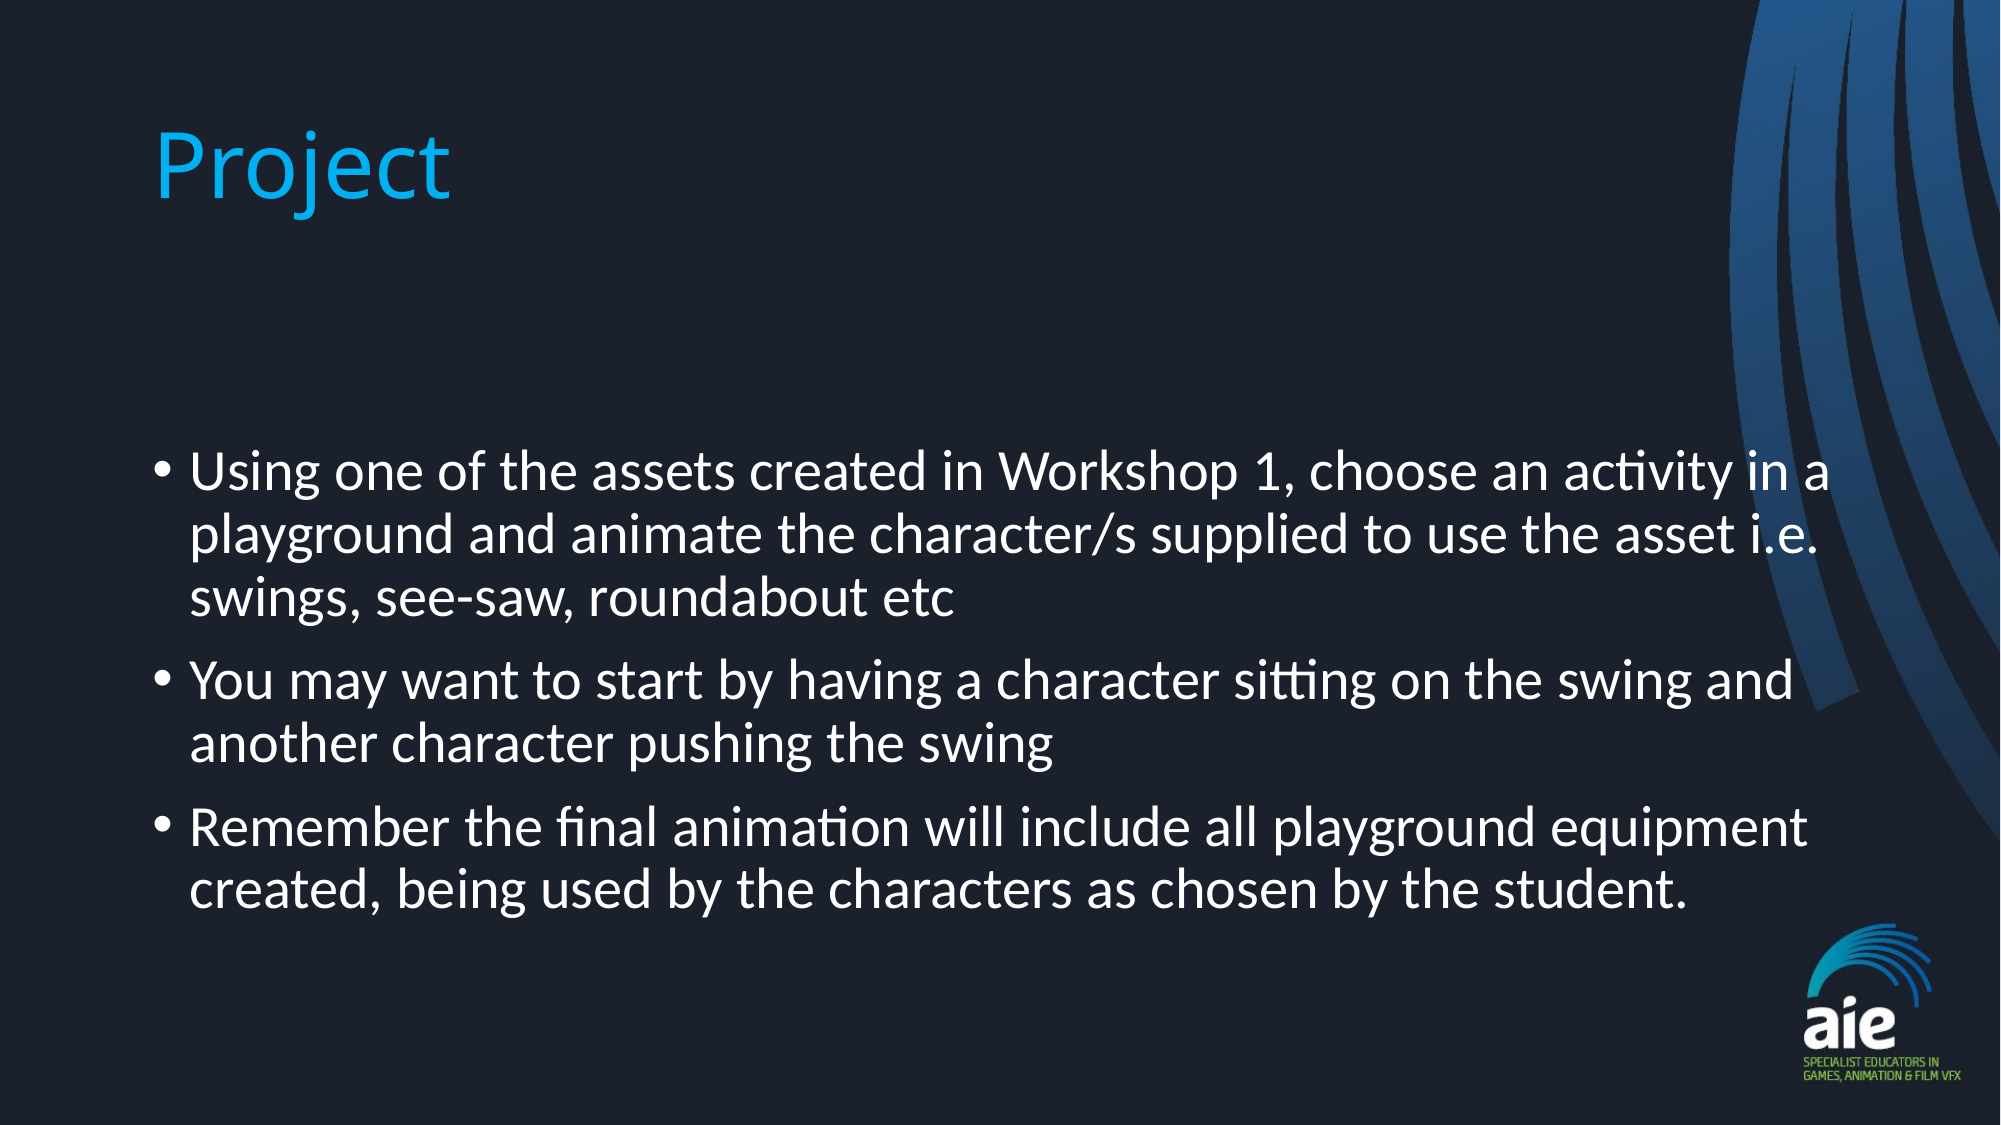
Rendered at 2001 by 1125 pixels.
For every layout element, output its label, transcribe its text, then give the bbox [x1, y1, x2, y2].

list Using one of the assets created in Workshop 1, choose an activity in a playground and animate the character/s supplied to use the asset i.e. swings, see-saw, roundabout etc You may want to start by having a character sitting on the swing and another character pushing the swing Remember the final animation will include all playground equipment created, being used by the characters as chosen by the student. [137, 432, 1863, 1014]
title Project [137, 59, 1863, 278]
picture [0, 0, 2001, 1125]
